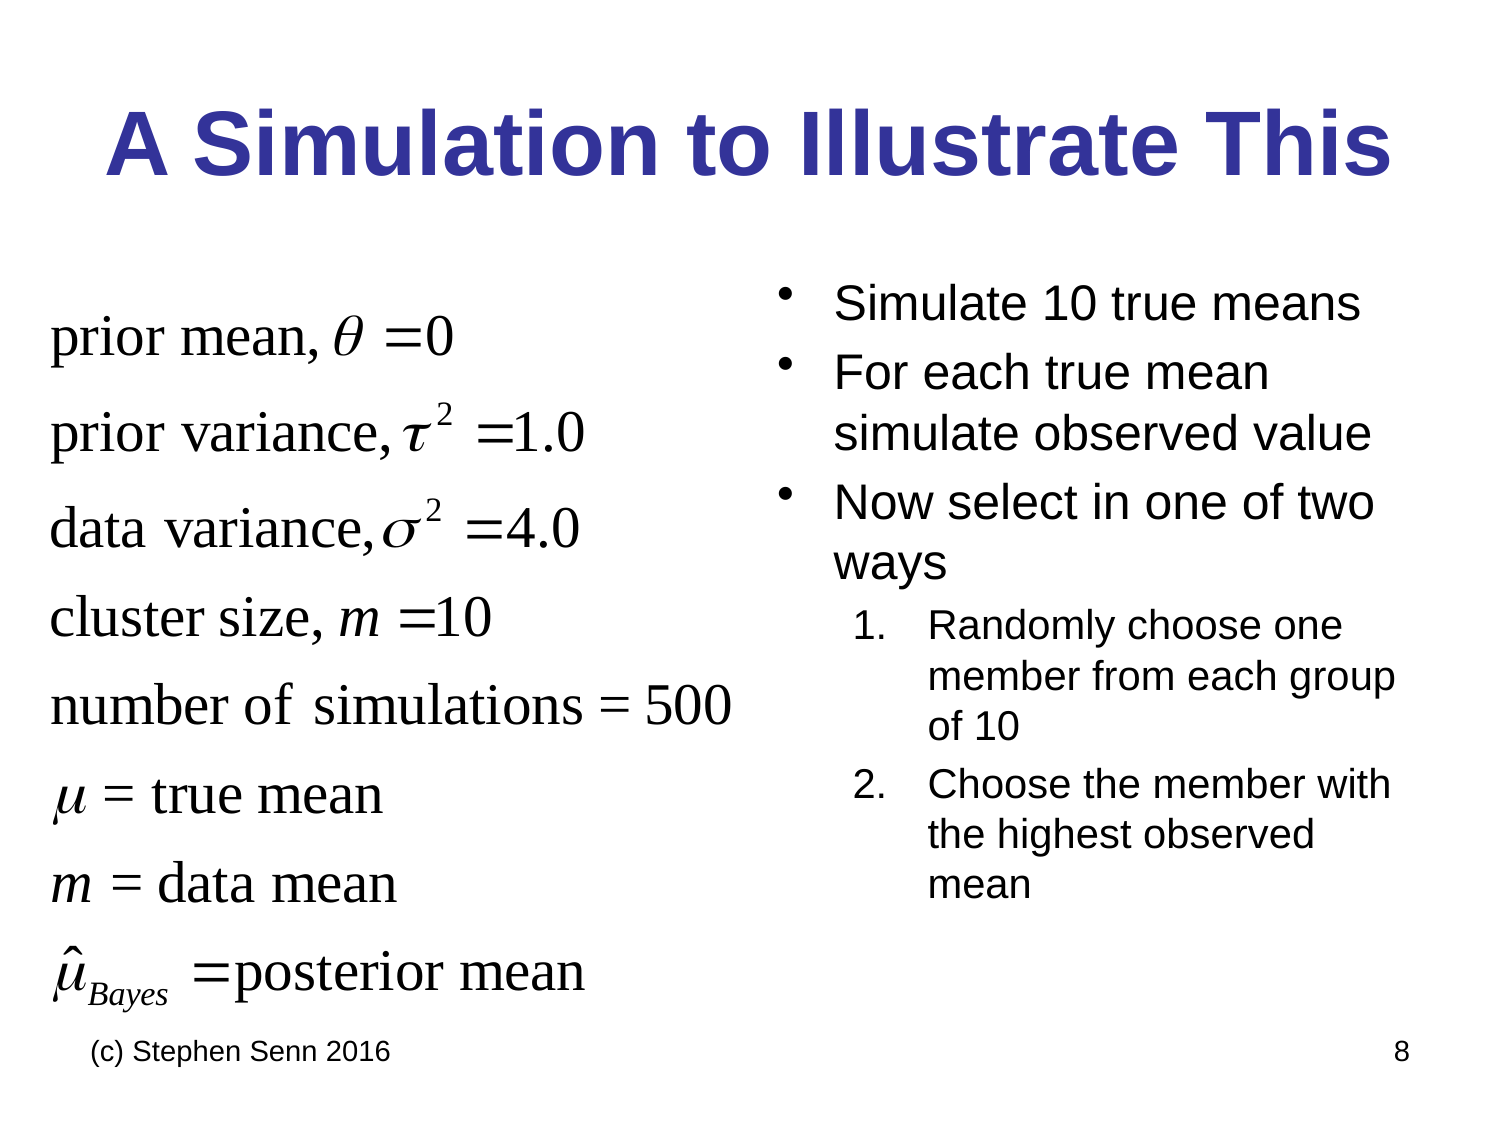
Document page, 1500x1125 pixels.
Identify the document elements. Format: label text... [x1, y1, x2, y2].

slide_number (c) Stephen Senn 2016 [74, 1031, 426, 1103]
list Simulate 10 true means For each true mean simulate observed value Now select in one of two ways Randomly choose one member from each group of 10 Choose the member with the highest observed mean [762, 262, 1425, 1005]
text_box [40, 303, 741, 1024]
slide_number 8 [1074, 1024, 1426, 1103]
title A Simulation to Illustrate This [75, 45, 1425, 233]
